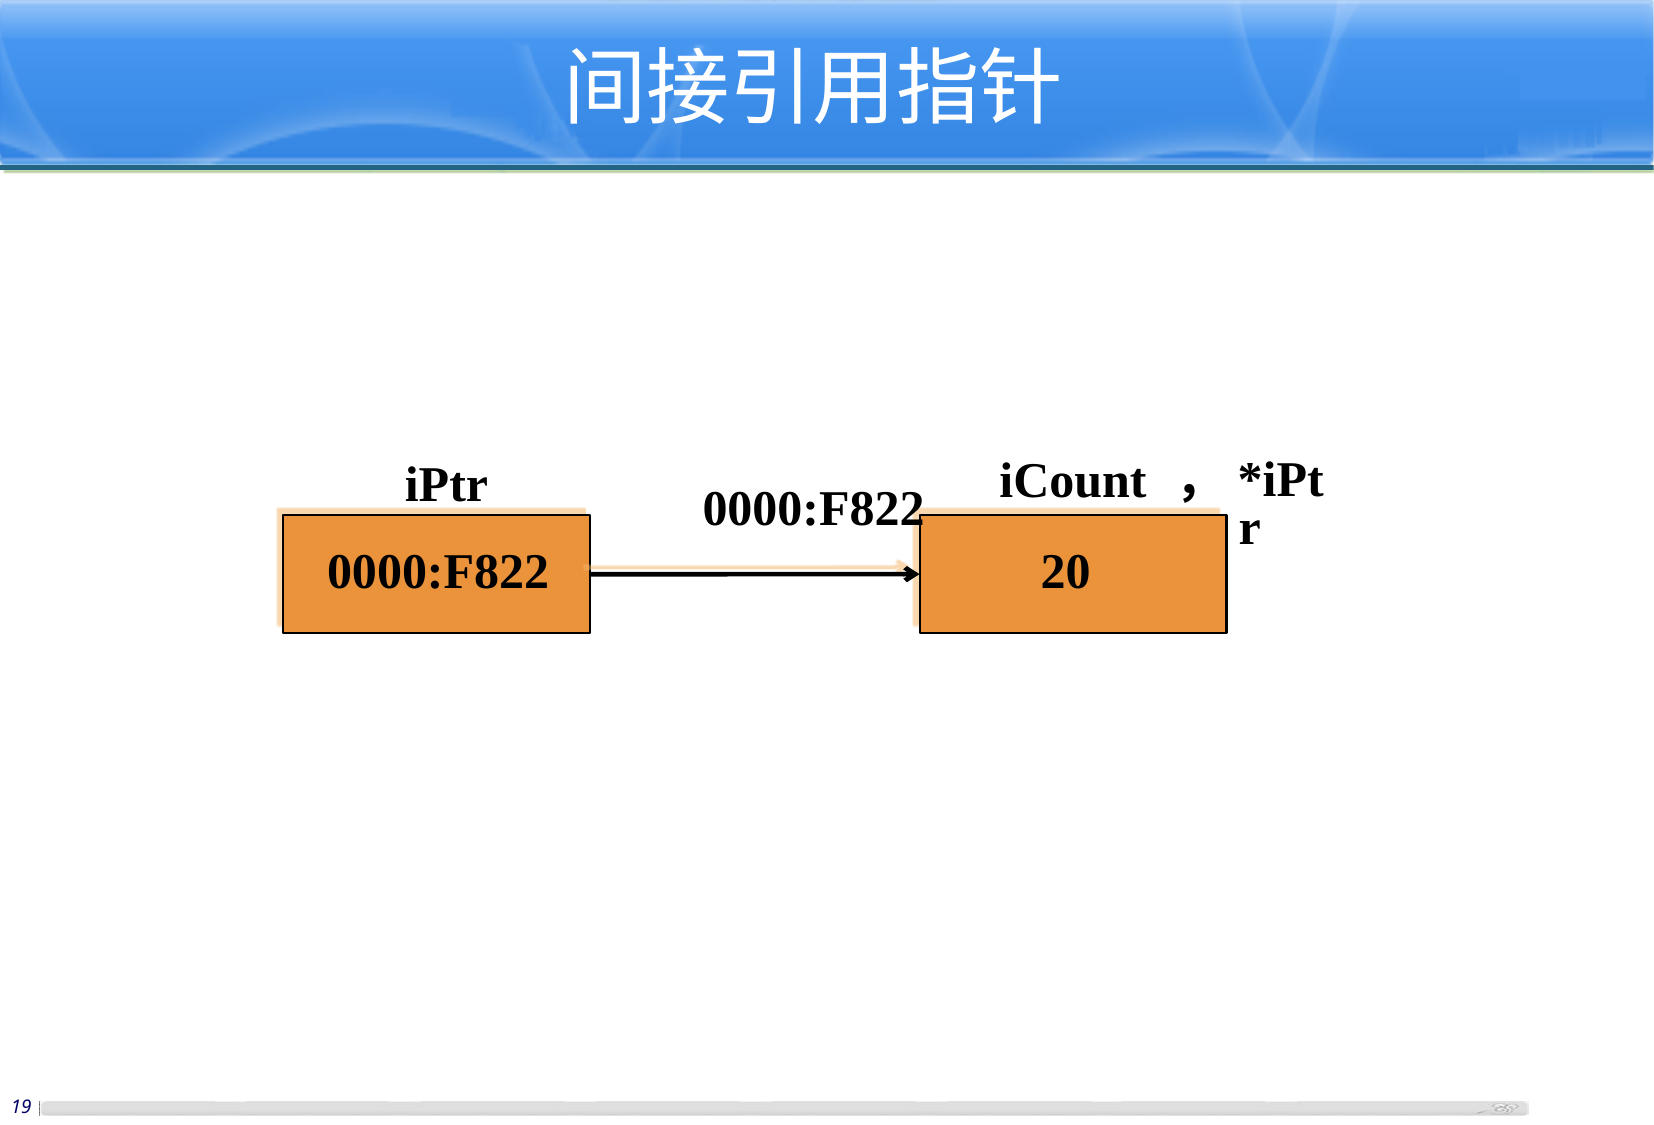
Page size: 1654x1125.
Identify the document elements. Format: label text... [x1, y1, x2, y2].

picture [0, 0, 1654, 165]
text_box ，*iPtr [1224, 450, 1350, 562]
text_box 间接引用指针 [68, 12, 1558, 175]
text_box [283, 452, 1227, 634]
picture [39, 1101, 1529, 1116]
